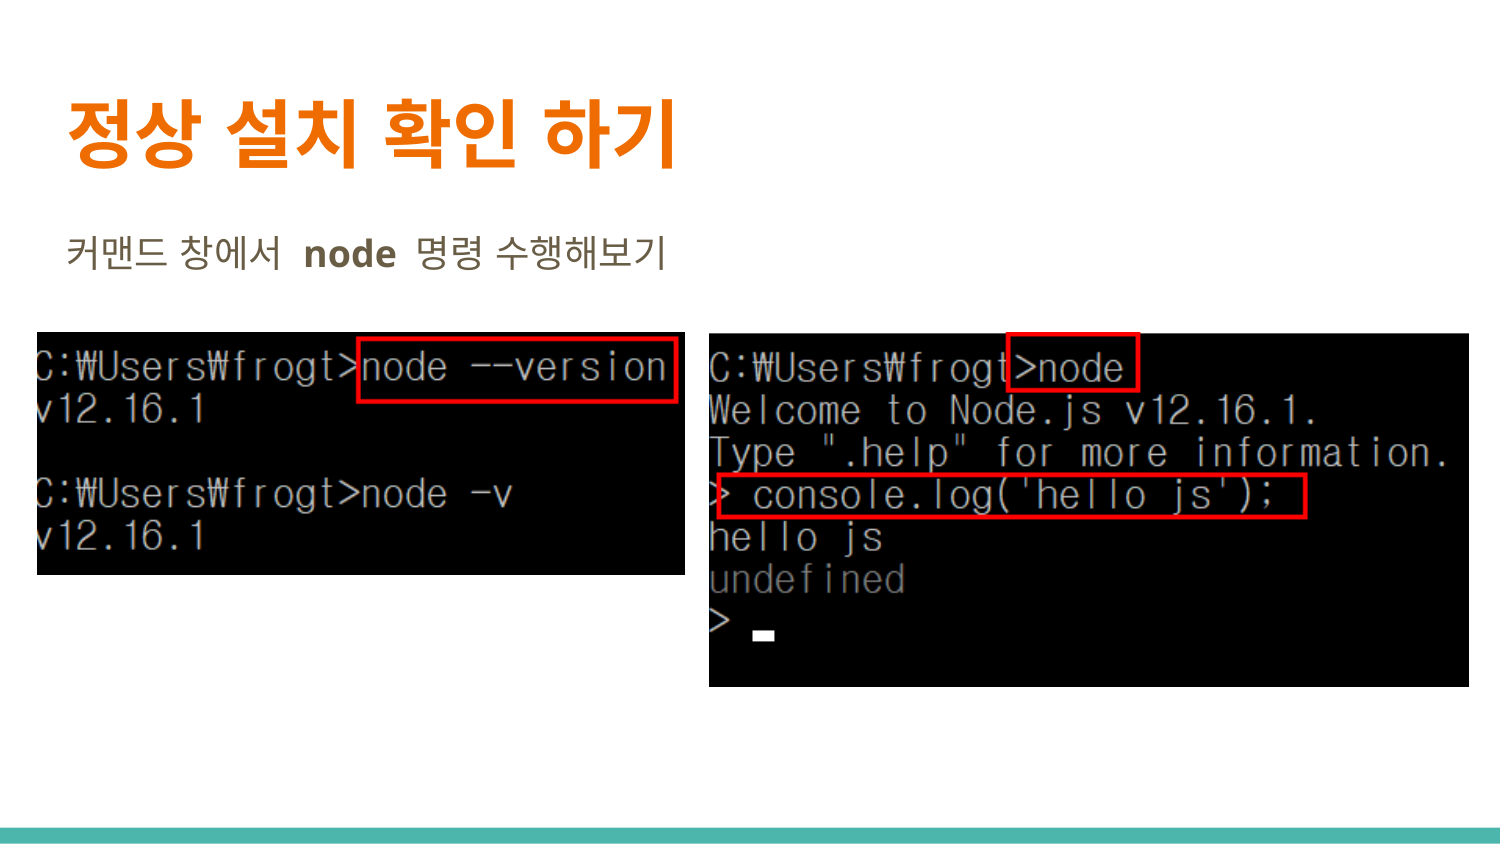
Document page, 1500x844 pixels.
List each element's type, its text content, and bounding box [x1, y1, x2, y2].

picture [37, 332, 685, 575]
list 커맨드 창에서 node 명령 수행해보기 [51, 207, 1449, 308]
title 정상 설치 확인 하기 [51, 72, 1449, 189]
picture [709, 332, 1469, 688]
